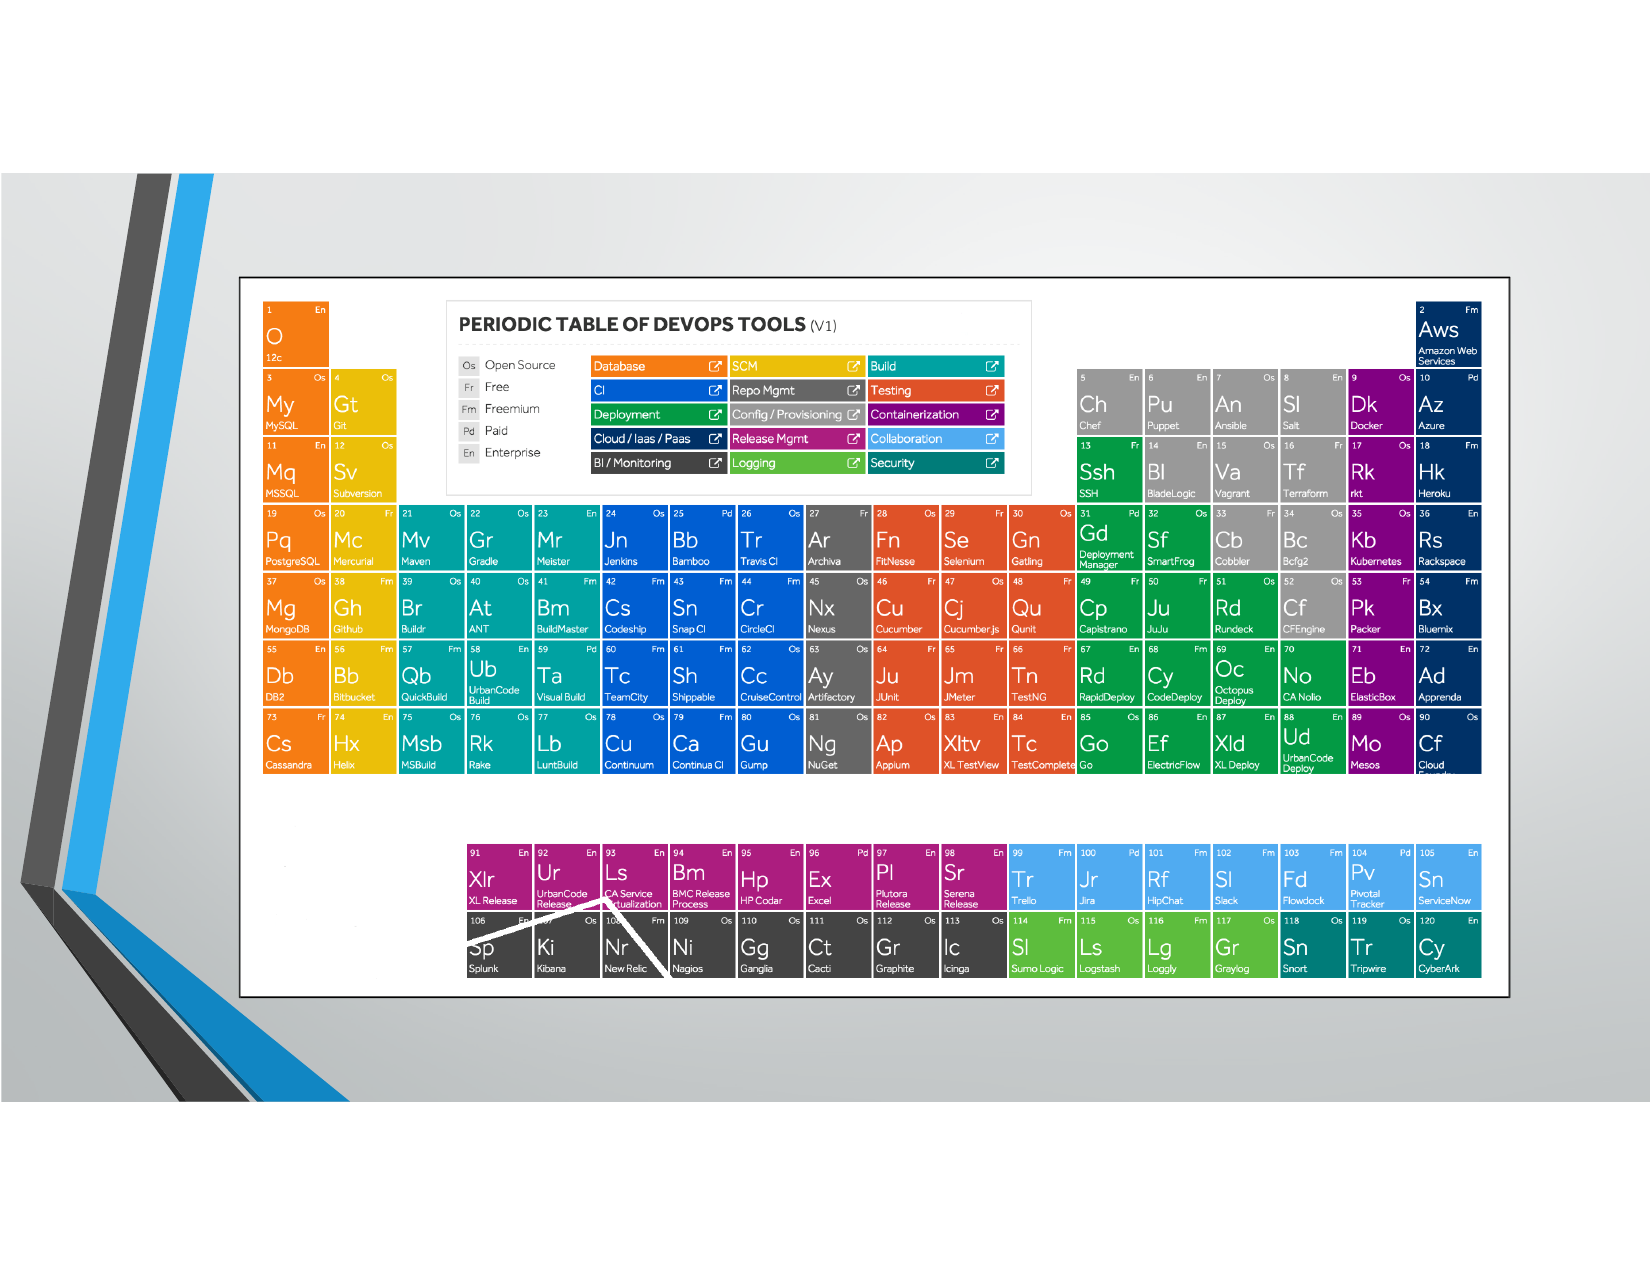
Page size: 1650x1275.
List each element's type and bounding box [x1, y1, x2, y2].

picture [55, 173, 256, 1102]
text_box [241, 279, 1508, 996]
text_box [238, 276, 1511, 999]
picture [96, 173, 1650, 1102]
picture [1, 173, 178, 1102]
